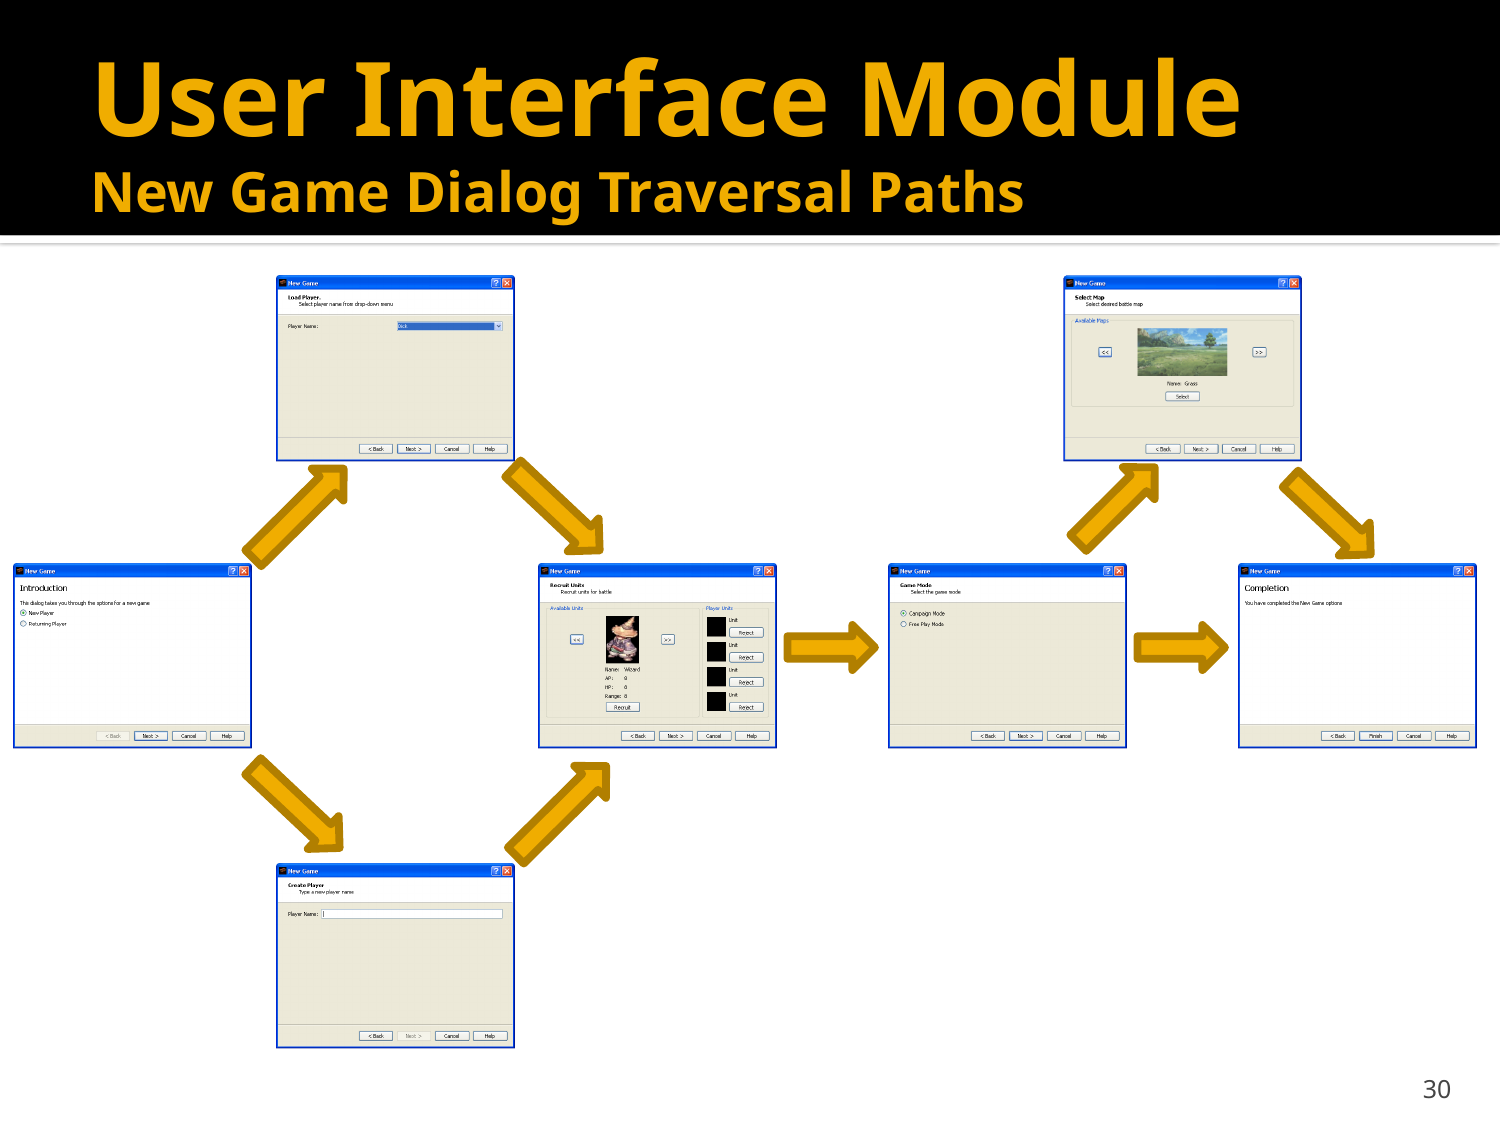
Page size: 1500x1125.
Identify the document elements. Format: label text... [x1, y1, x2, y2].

text_box [241, 754, 344, 853]
text_box [783, 621, 879, 674]
picture [1062, 274, 1303, 462]
picture [274, 862, 516, 1050]
picture [12, 562, 253, 750]
text_box [241, 471, 348, 571]
text_box [501, 456, 604, 556]
title User Interface Module New Game Dialog Traversal Paths [75, 25, 1425, 231]
slide_number 30 [1345, 1062, 1467, 1108]
text_box [1133, 621, 1229, 674]
text_box [1278, 469, 1375, 560]
text_box [503, 761, 611, 868]
picture [537, 562, 778, 750]
picture [274, 274, 516, 462]
picture [887, 562, 1128, 750]
picture [1237, 562, 1478, 750]
text_box [1066, 471, 1159, 555]
